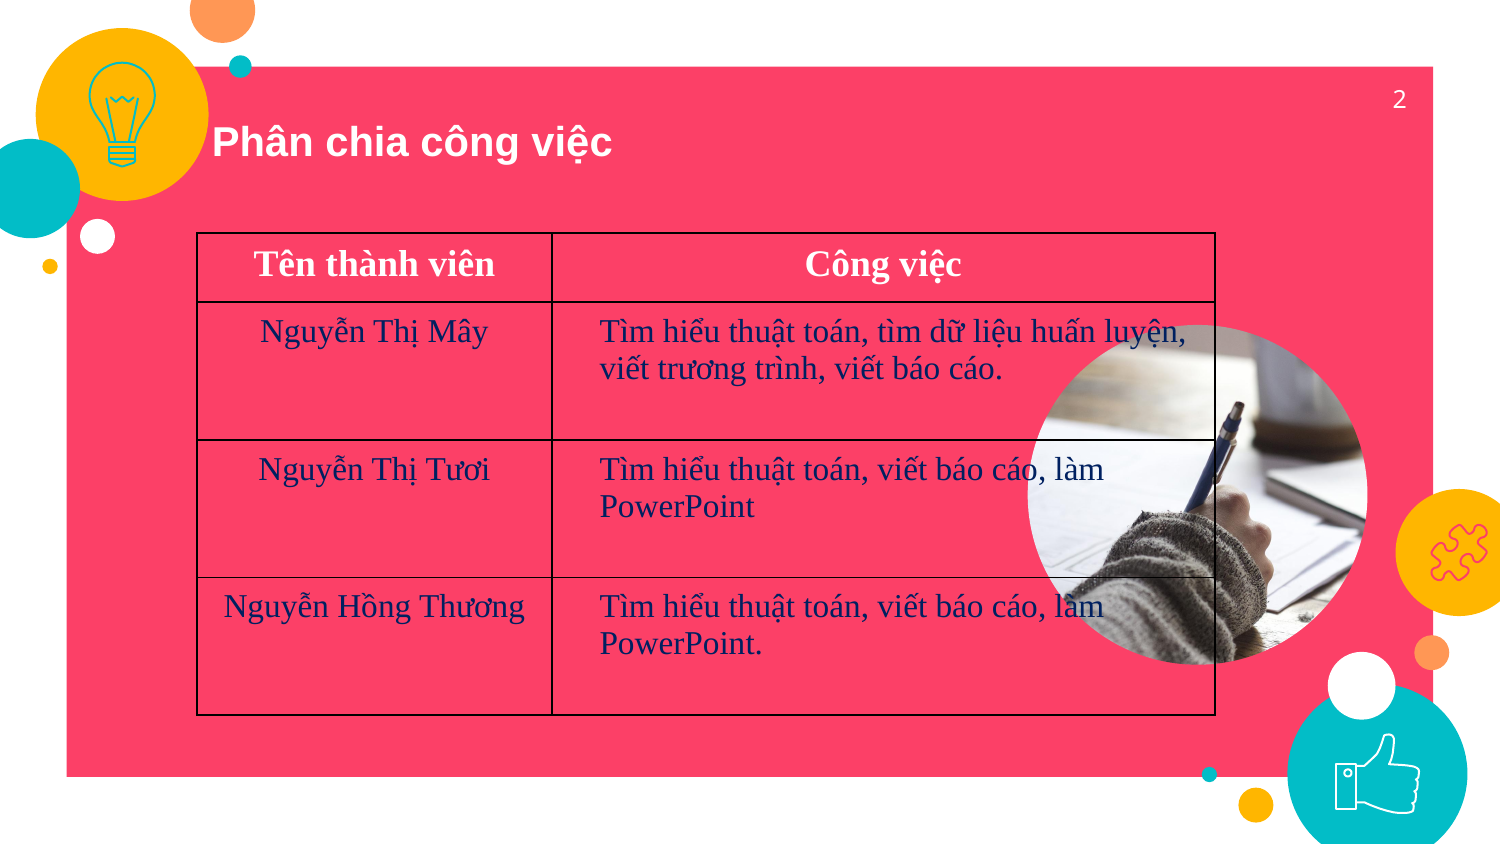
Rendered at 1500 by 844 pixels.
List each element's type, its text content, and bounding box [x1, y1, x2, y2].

table_cell Tìm hiểu thuật toán, viết báo cáo, làm PowerPoint [553, 441, 1022, 577]
table_cell Nguyễn Thị Mây [198, 303, 551, 439]
table_cell Nguyễn Thị Tươi [198, 441, 551, 577]
table_header Tên thành viên [198, 234, 551, 301]
text_box Phân chia công việc [197, 107, 961, 173]
table_cell Nguyễn Hồng Thương [198, 578, 551, 714]
table_cell Tìm hiểu thuật toán, viết báo cáo, làm PowerPoint. [553, 578, 1214, 714]
picture [1027, 324, 1368, 665]
table_header Công việc [553, 234, 1214, 301]
table_cell Tìm hiểu thuật toán, tìm dữ liệu huấn luyện, viết trương trình, viết báo cáo. [553, 303, 1214, 439]
slide_number 2 [1331, 68, 1422, 134]
